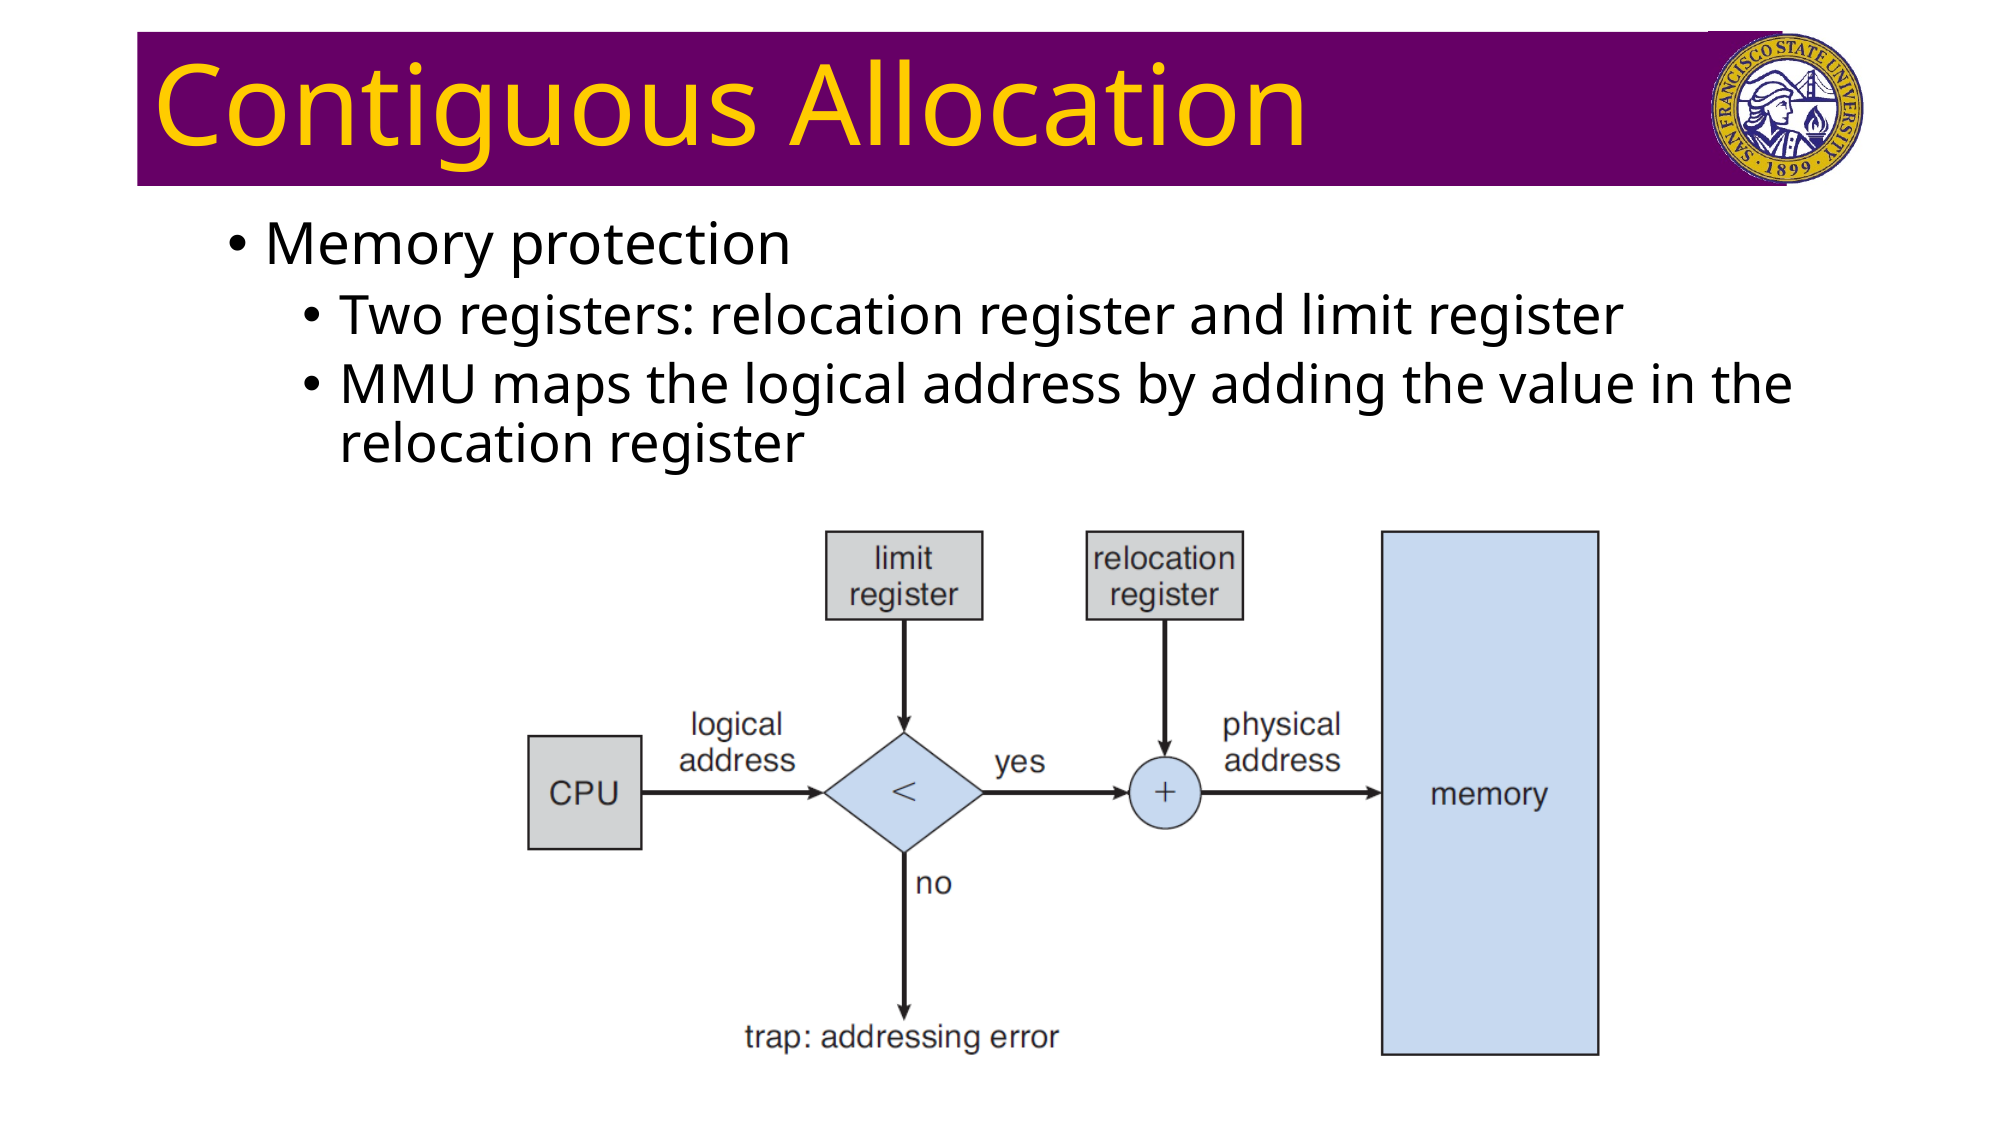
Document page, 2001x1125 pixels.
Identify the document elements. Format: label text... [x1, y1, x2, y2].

picture [1711, 31, 1865, 186]
picture [513, 515, 1608, 1068]
list Memory protection Two registers: relocation register and limit register MMU maps the logical address by adding the value in the relocation register [137, 207, 1879, 1072]
title Contiguous Allocation [137, 31, 1711, 186]
